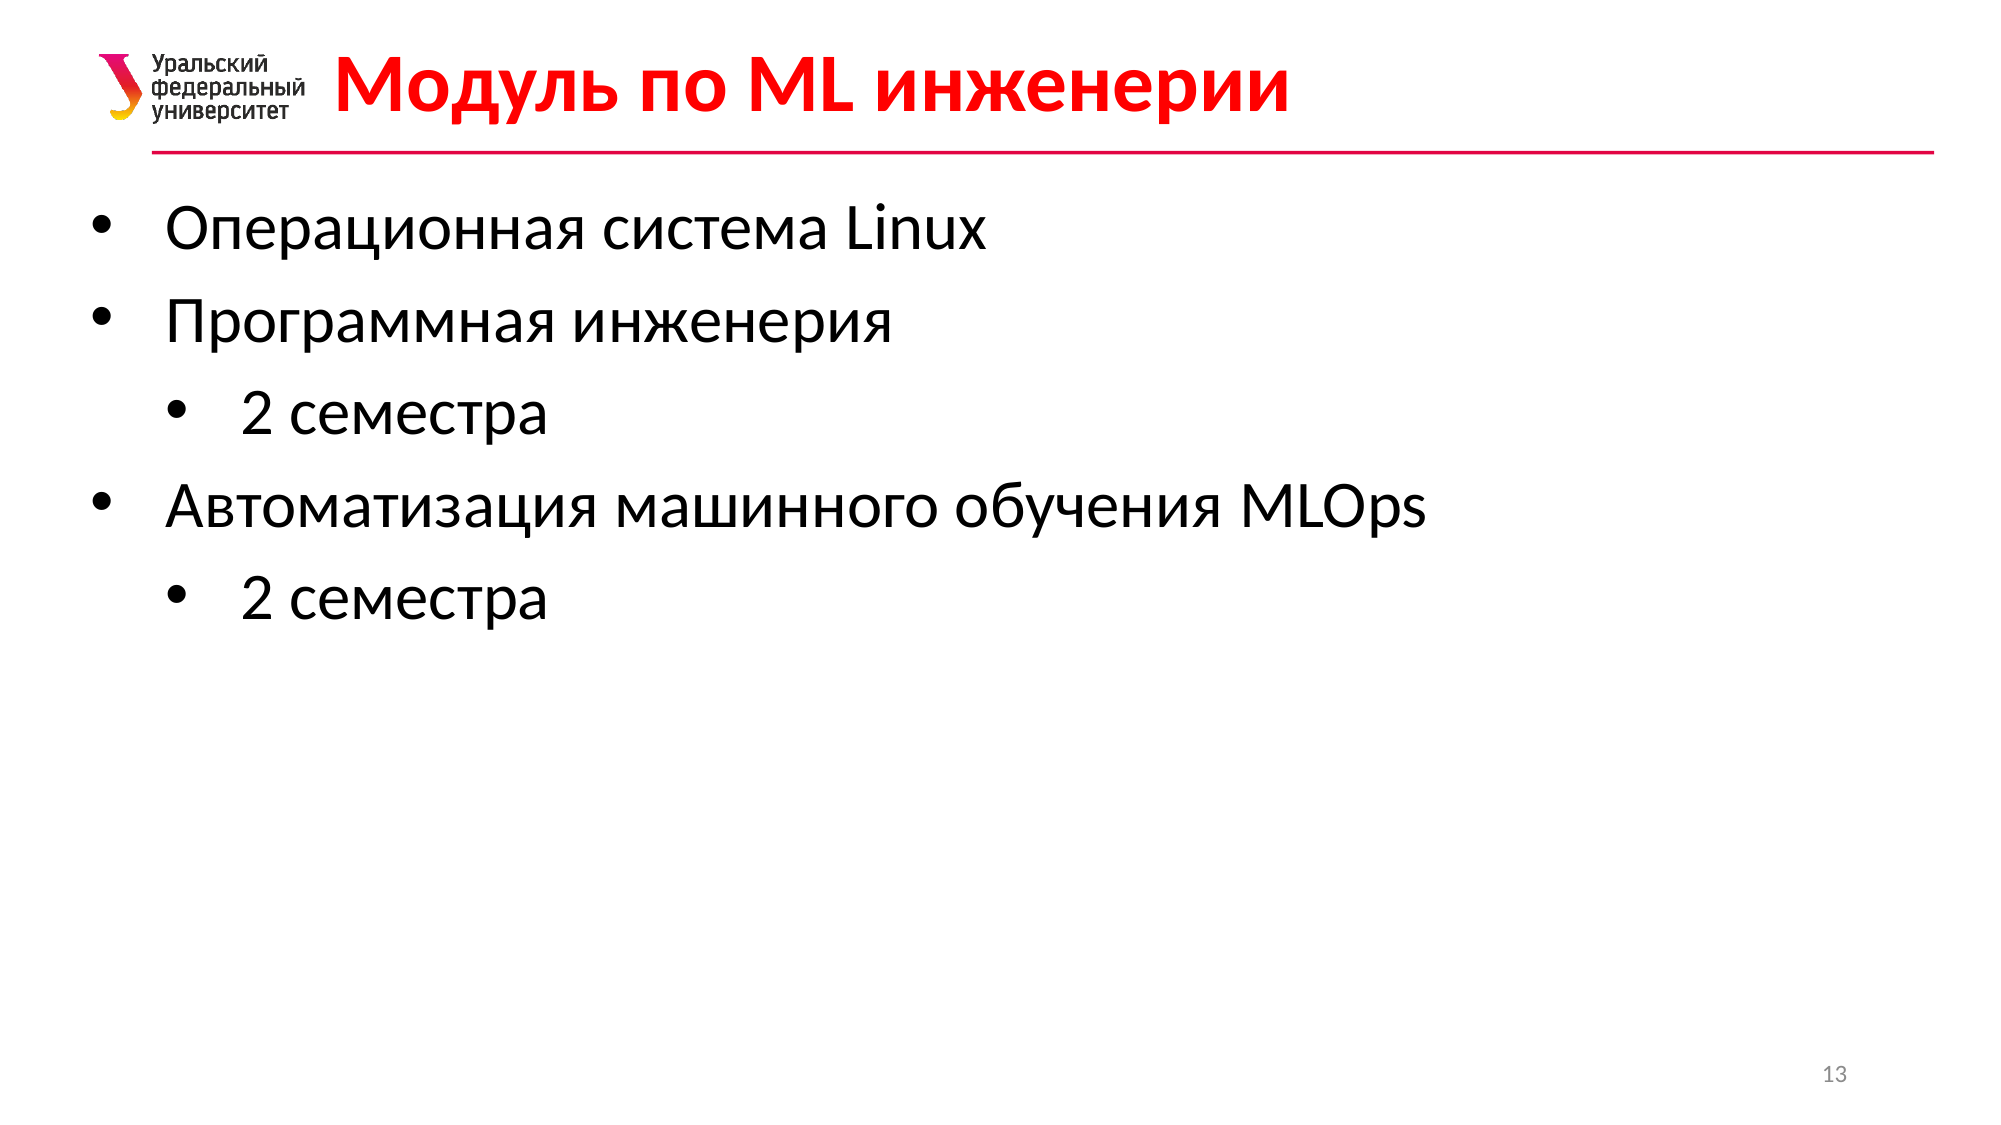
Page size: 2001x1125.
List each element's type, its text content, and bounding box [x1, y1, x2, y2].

slide_number 13 [1412, 1042, 1863, 1103]
text_box Операционная система Linux Программная инженерия 2 семестра Автоматизация машинного обучения MLOps 2 семестра [76, 175, 1935, 641]
picture [98, 52, 320, 124]
text_box Модуль по ML инженерии [319, 21, 1901, 136]
text_box [151, 150, 1935, 155]
